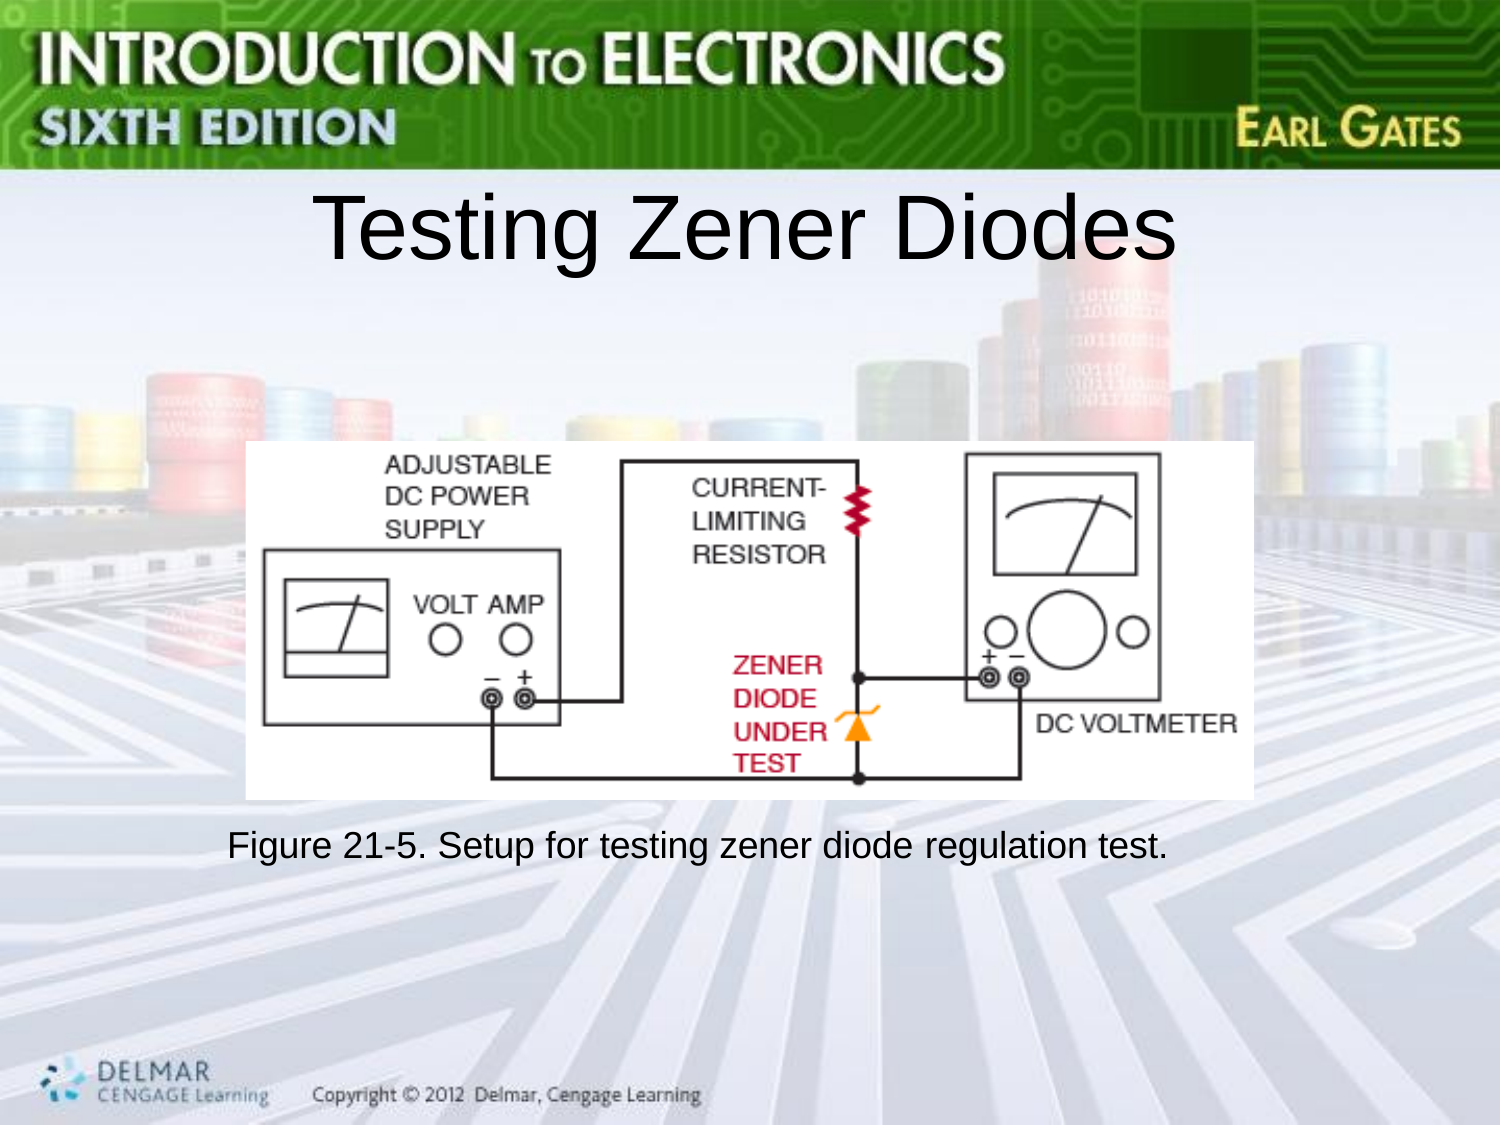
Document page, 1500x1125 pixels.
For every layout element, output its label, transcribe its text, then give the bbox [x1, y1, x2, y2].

text_box Figure 21-5. Setup for testing zener diode regulation test. [224, 818, 1219, 866]
picture [0, 0, 1500, 1125]
text_box [245, 441, 1254, 800]
title Testing Zener Diodes [309, 165, 1191, 356]
